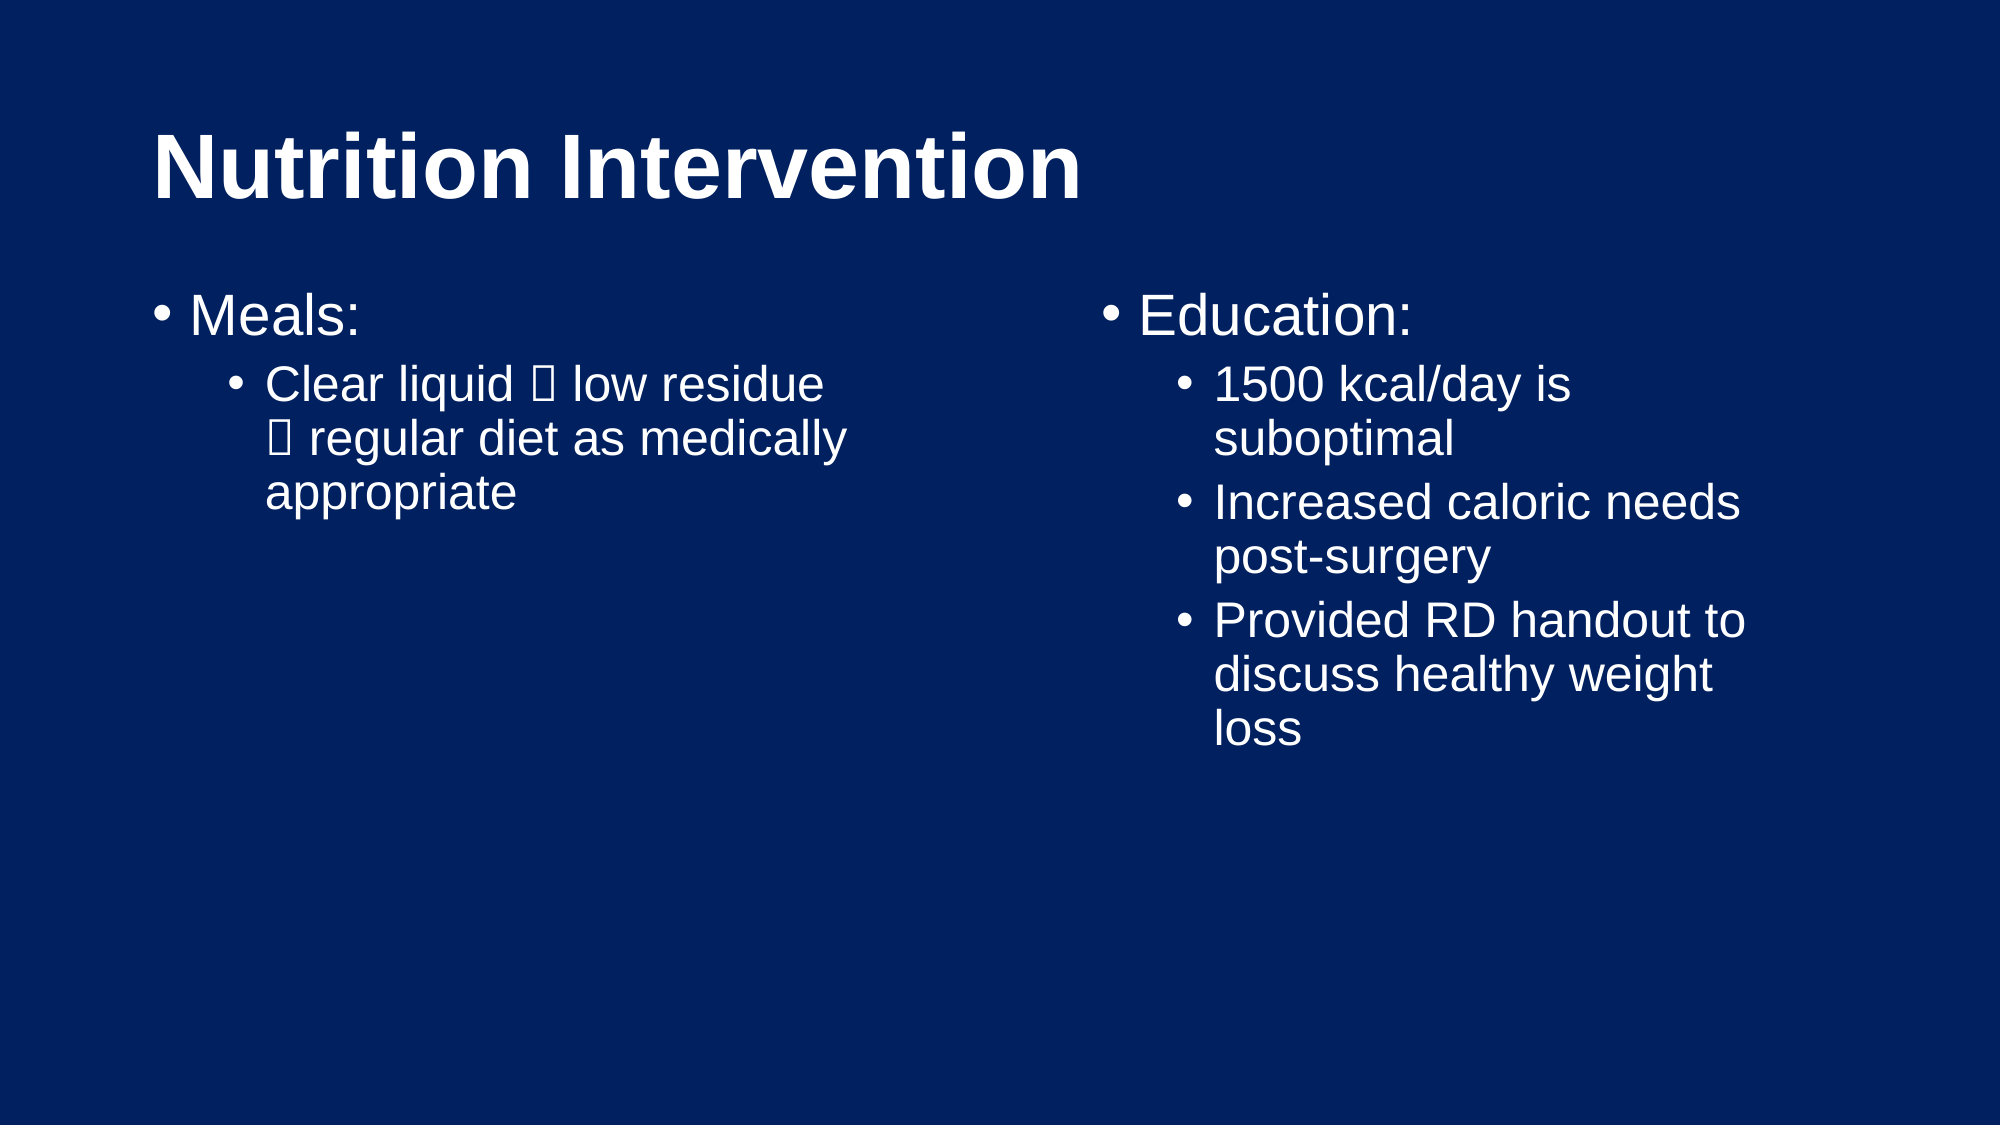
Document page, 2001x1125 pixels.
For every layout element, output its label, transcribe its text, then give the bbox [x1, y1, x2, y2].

text_box Education: 1500 kcal/day is suboptimal Increased caloric needs post-surgery Provided RD handout to discuss healthy weight loss [1086, 277, 1813, 992]
title Nutrition Intervention [137, 59, 1863, 278]
list Meals: Clear liquid  low residue  regular diet as medically appropriate [137, 277, 864, 992]
